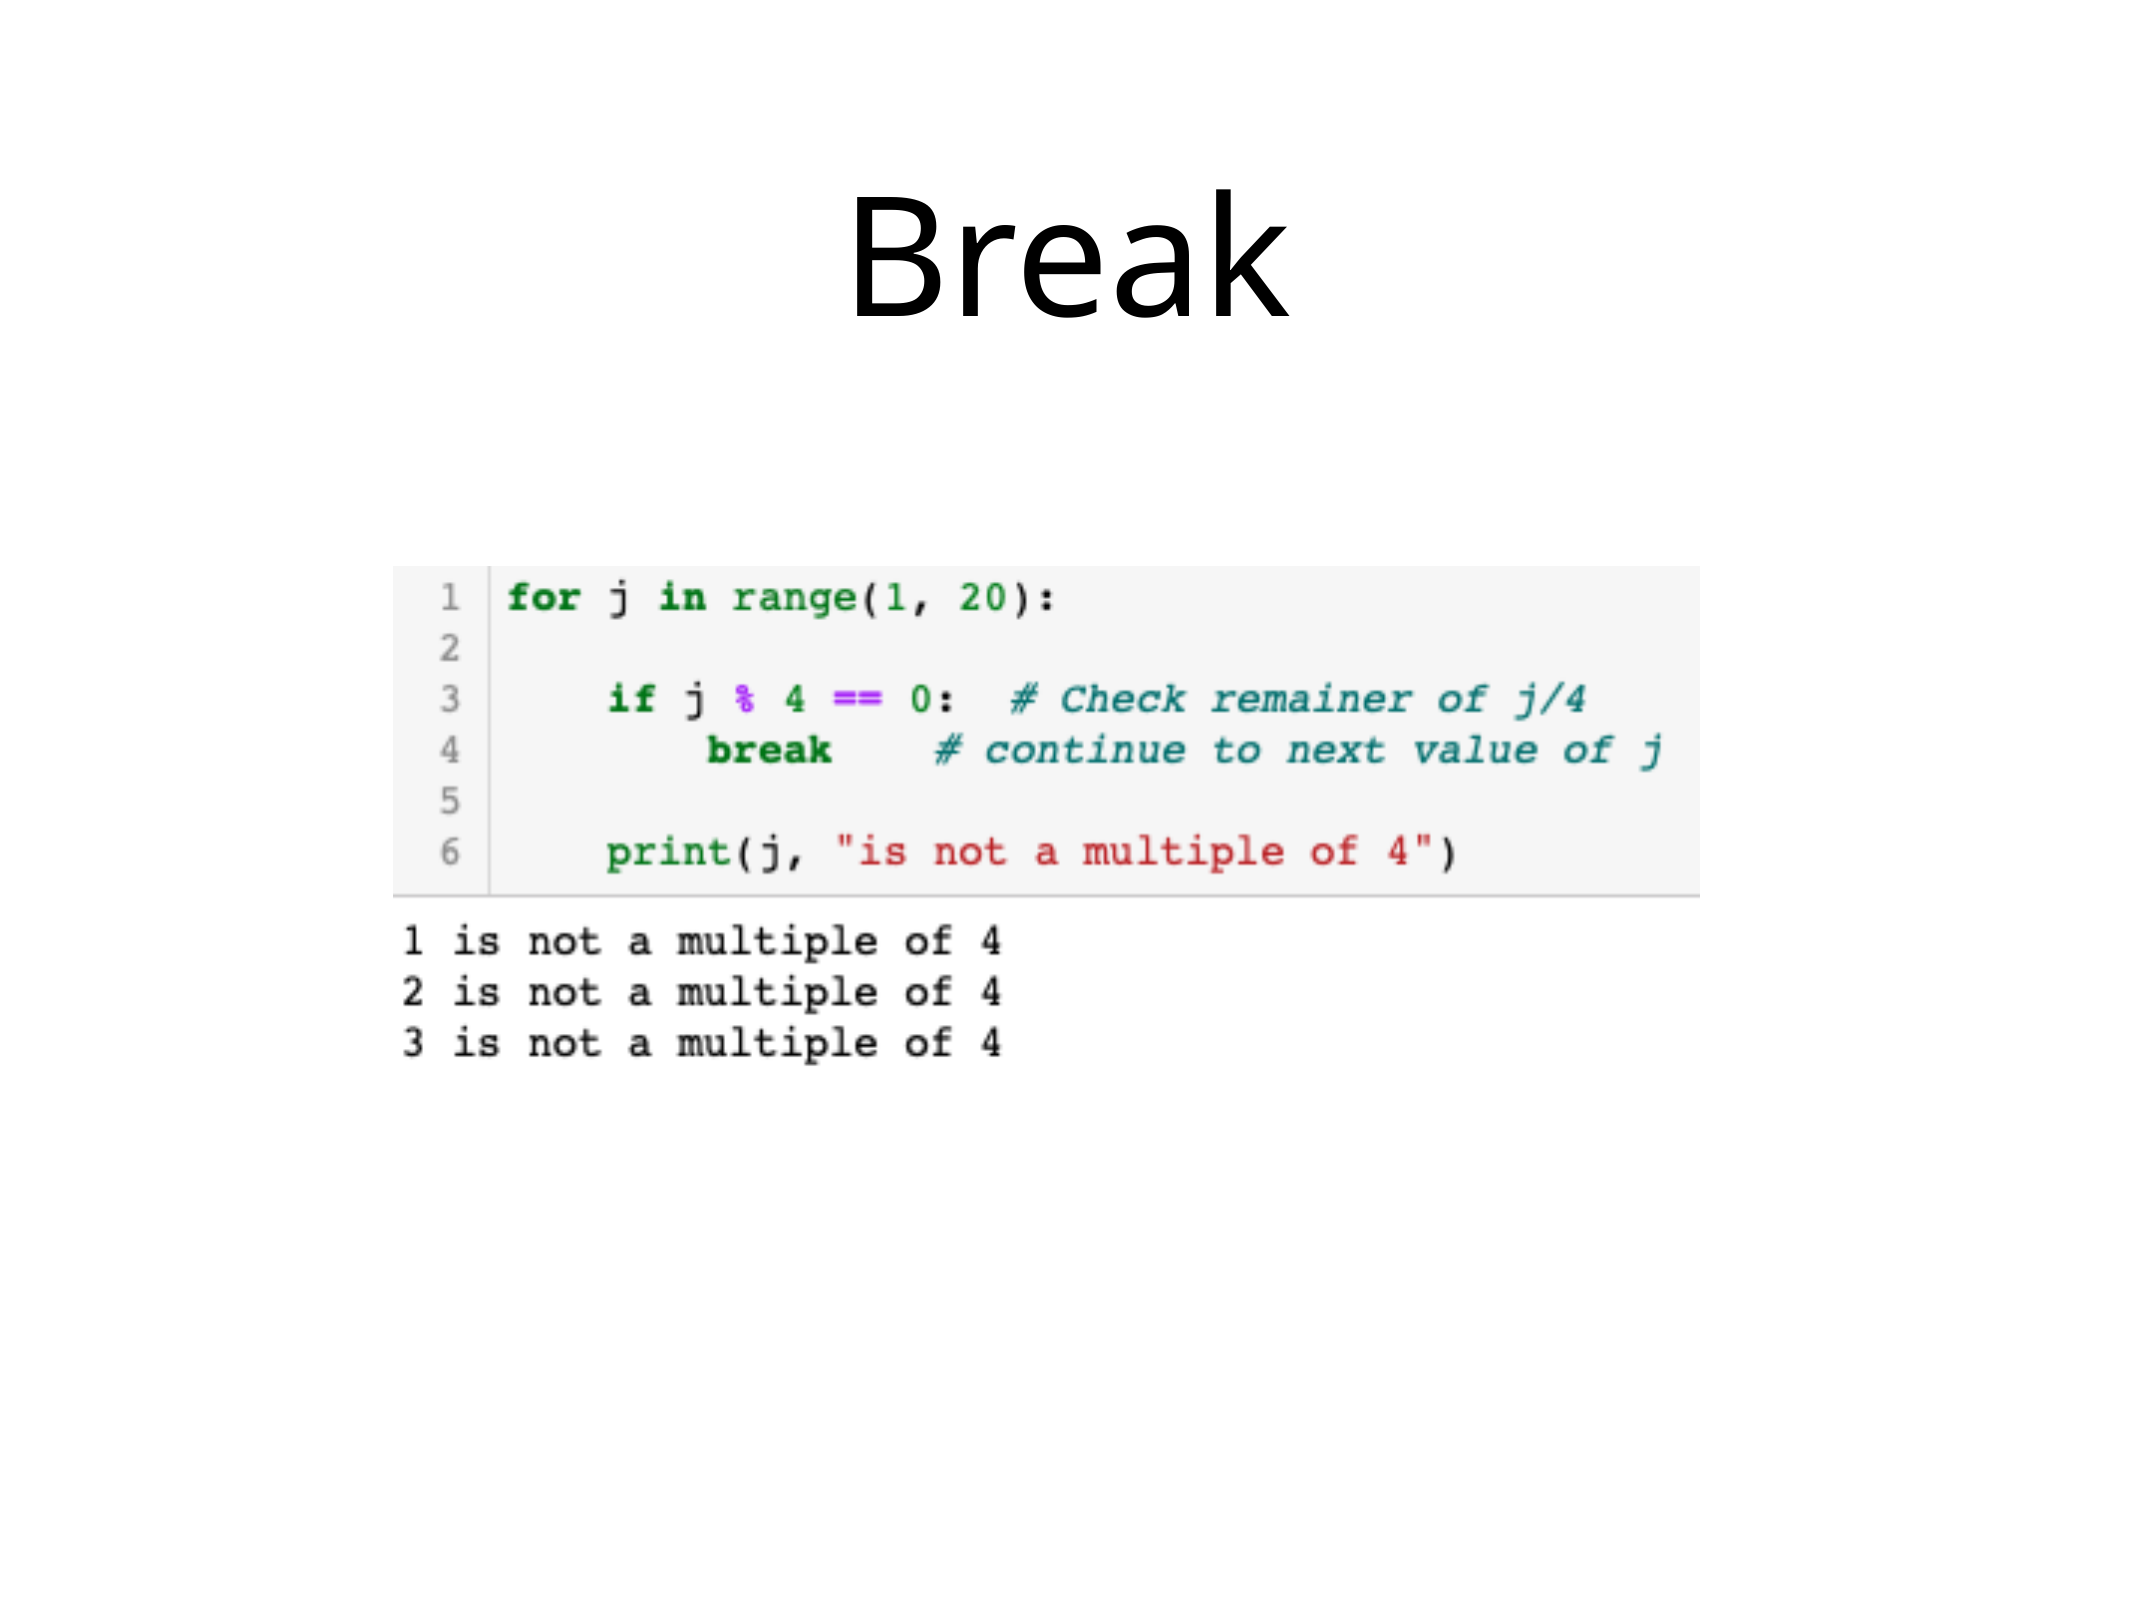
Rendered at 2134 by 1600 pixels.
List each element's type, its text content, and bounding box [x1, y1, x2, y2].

picture [393, 566, 1700, 1102]
title Break [155, 72, 1978, 428]
